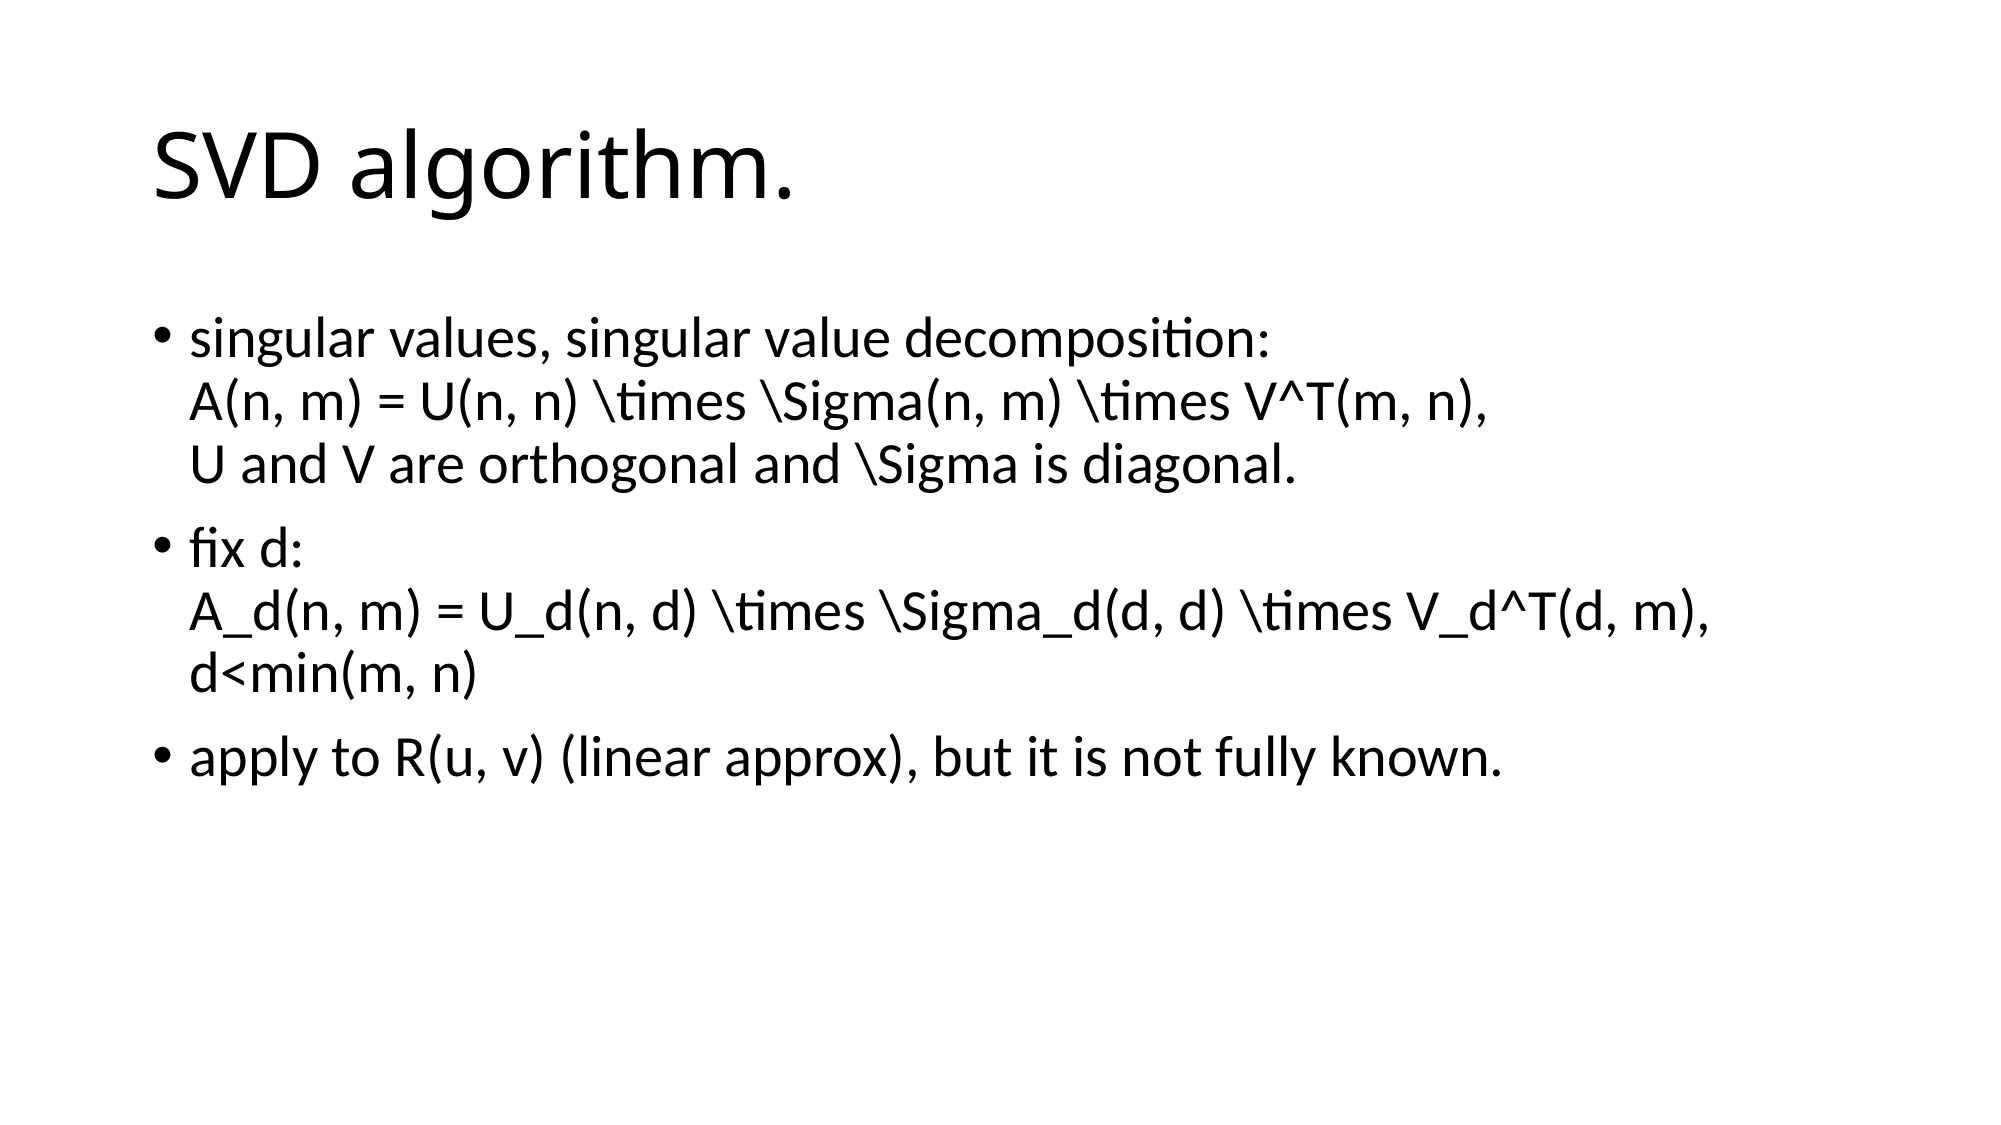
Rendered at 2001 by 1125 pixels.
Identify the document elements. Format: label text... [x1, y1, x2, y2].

list singular values, singular value decomposition: A(n, m) = U(n, n) \times \Sigma(n, m) \times V^T(m, n), U and V are orthogonal and \Sigma is diagonal. fix d: A_d(n, m) = U_d(n, d) \times \Sigma_d(d, d) \times V_d^T(d, m), d<min(m, n) apply to R(u, v) (linear approx), but it is not fully known. [137, 299, 1863, 1014]
title SVD algorithm. [137, 59, 1863, 278]
